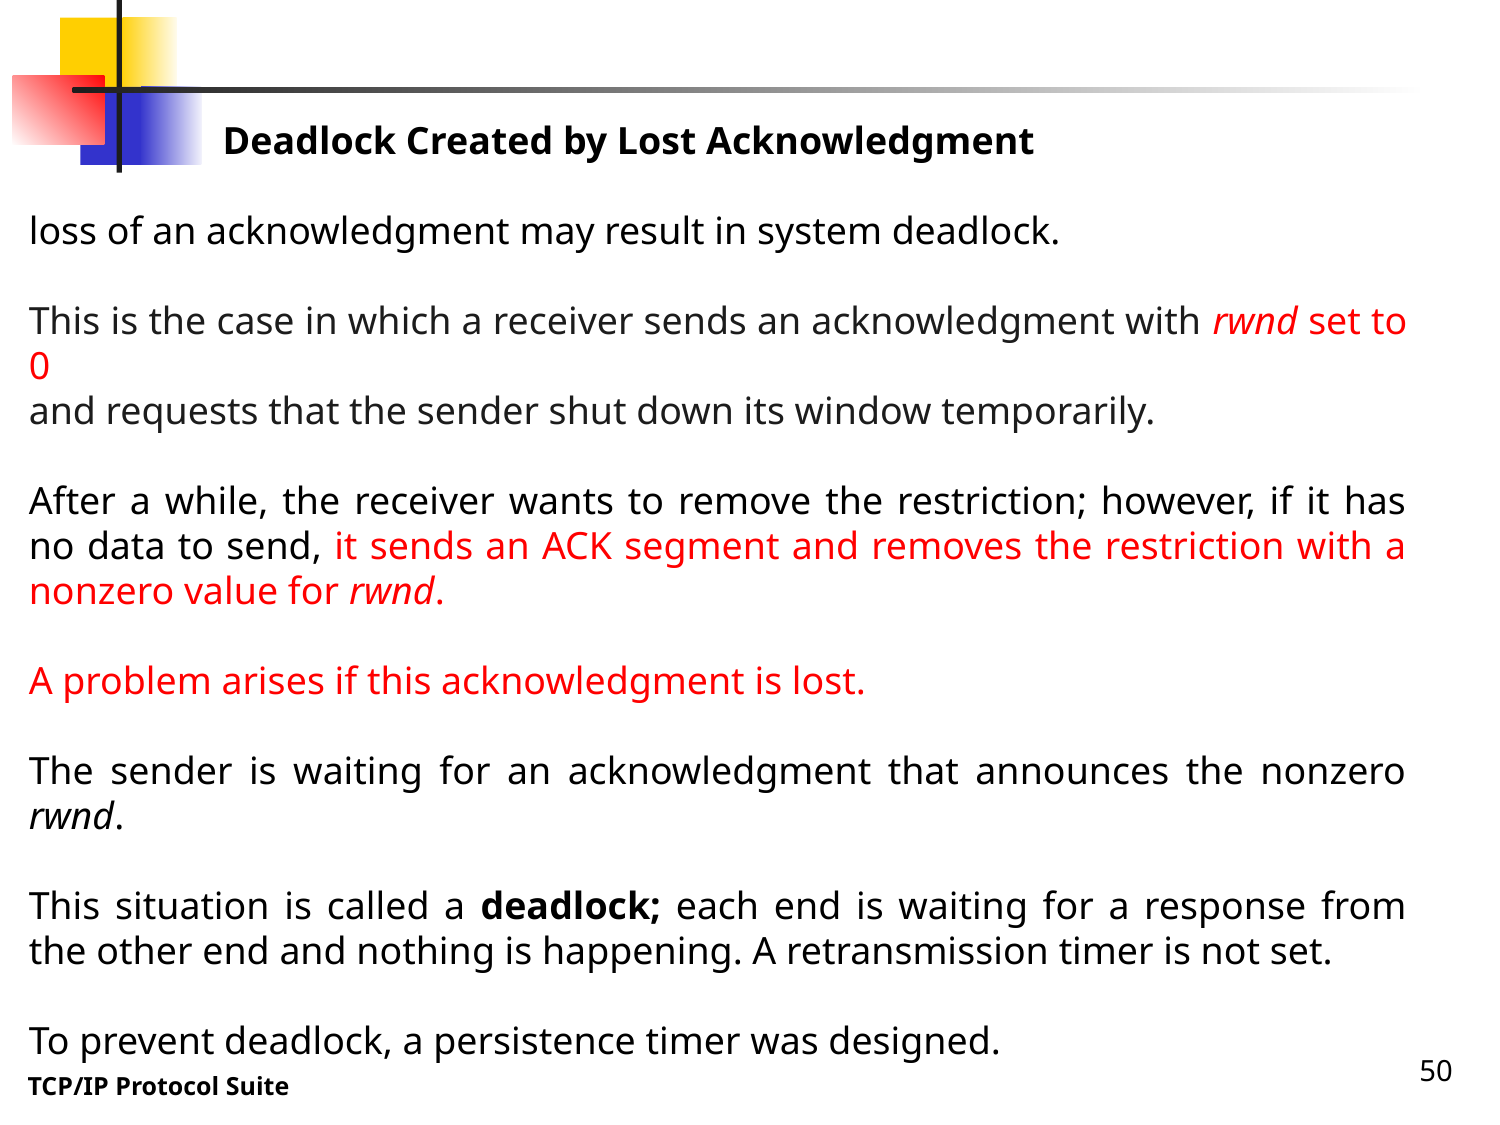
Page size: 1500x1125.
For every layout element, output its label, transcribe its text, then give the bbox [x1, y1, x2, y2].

text_box [141, 93, 202, 165]
footer TCP/IP Protocol Suite [12, 1032, 488, 1108]
text_box [80, 93, 116, 165]
text_box [122, 93, 141, 165]
text_box Deadlock Created by Lost Acknowledgment [207, 109, 1051, 170]
text_box [72, 87, 1423, 93]
slide_number 50 [1155, 1024, 1468, 1100]
text_box [116, 93, 122, 173]
text_box [122, 17, 177, 86]
text_box loss of an acknowledgment may result in system deadlock. This is the case in which a receiver sends an acknowledgment with rwnd set to 0 and requests that the sender shut down its window temporarily. After a while, the receiver wants to remove the restriction; however, if it has no data to send, it sends an ACK segment and removes the restriction with a nonzero value for rwnd. A problem arises if this acknowledgment is lost. The sender is waiting for an acknowledgment that announces the nonzero rwnd. This situation is called a deadlock; each end is waiting for a response from the other end and nothing is happening. A retransmission timer is not set. To prevent deadlock, a persistence timer was designed. [13, 199, 1423, 1070]
text_box [12, 75, 105, 145]
text_box [116, 0, 122, 87]
text_box [60, 17, 116, 86]
